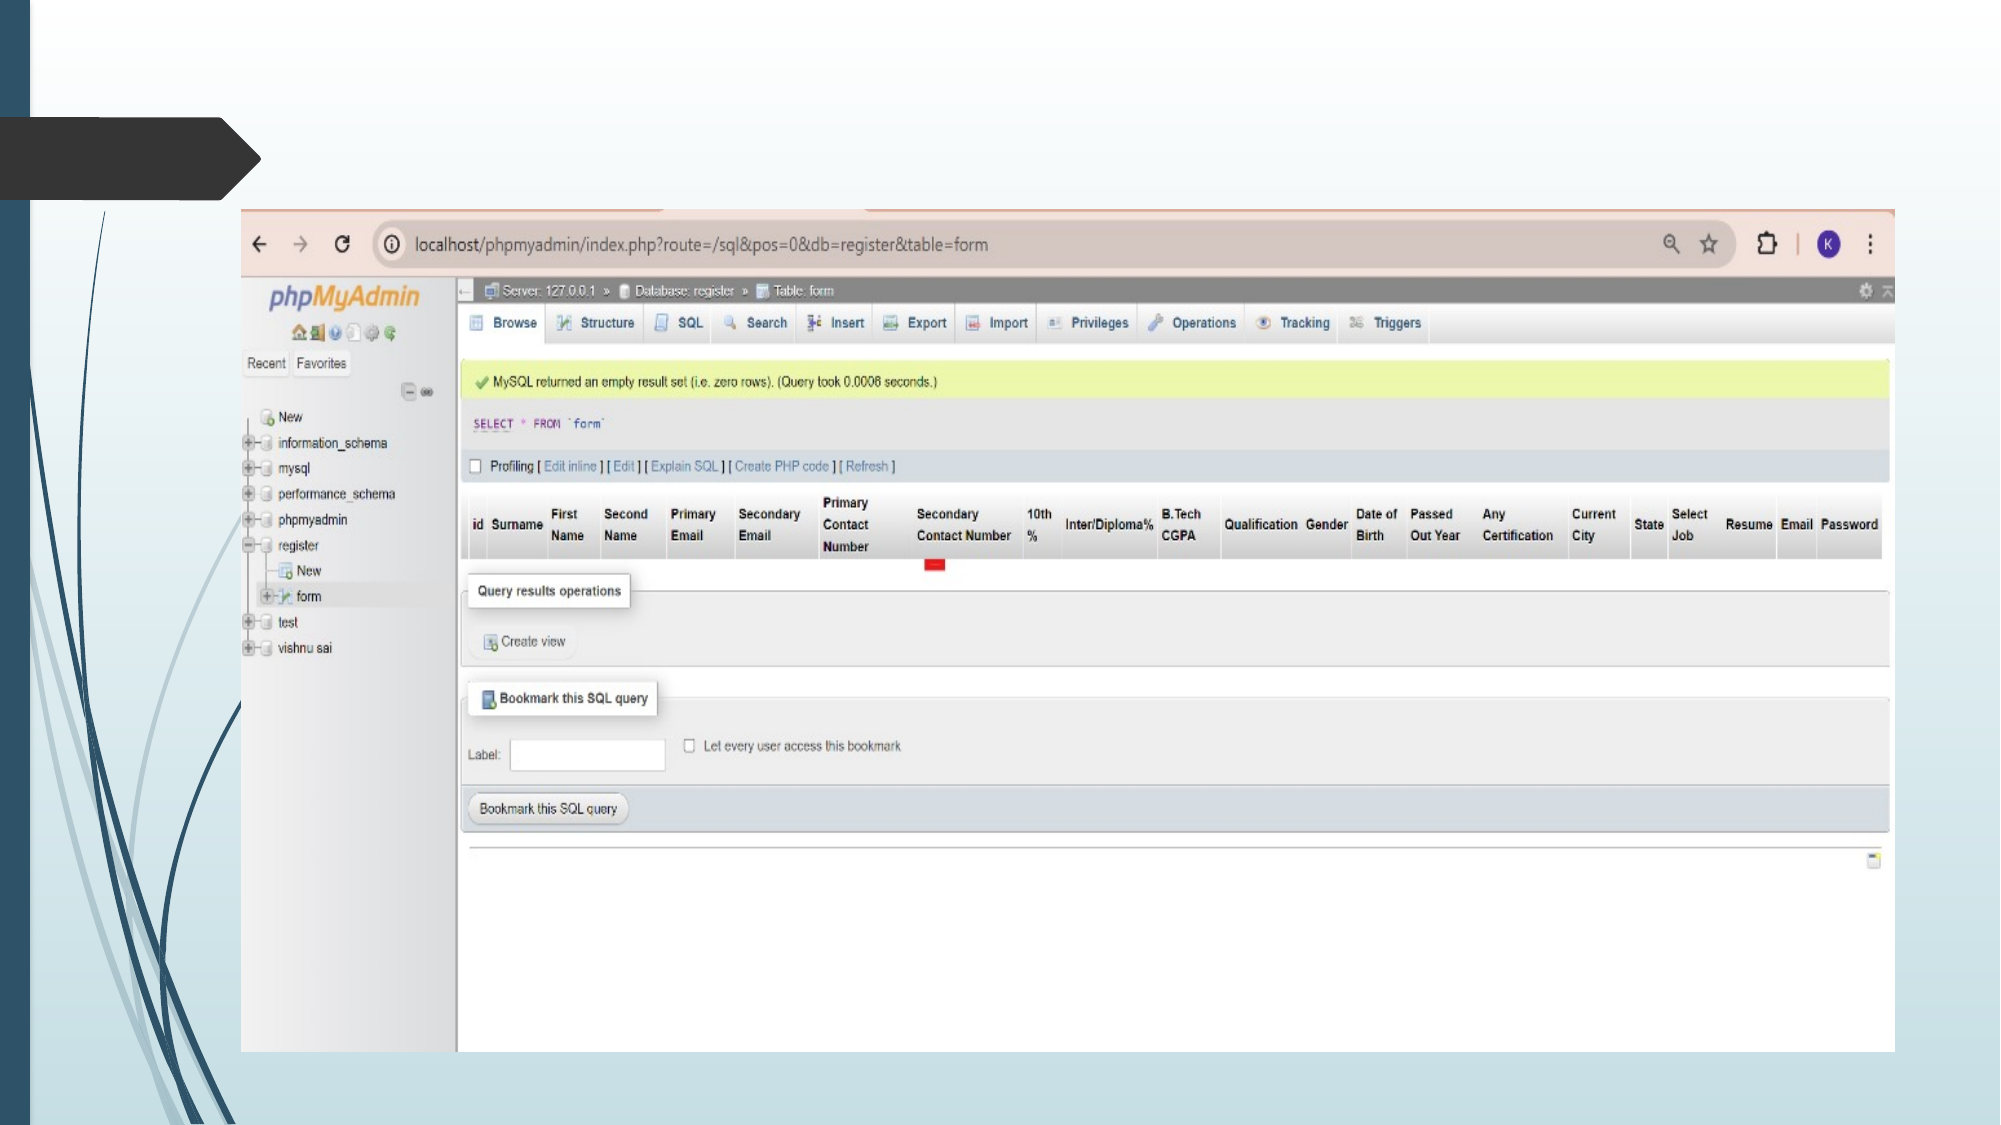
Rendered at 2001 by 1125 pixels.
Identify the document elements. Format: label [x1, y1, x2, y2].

picture [241, 209, 1896, 1052]
